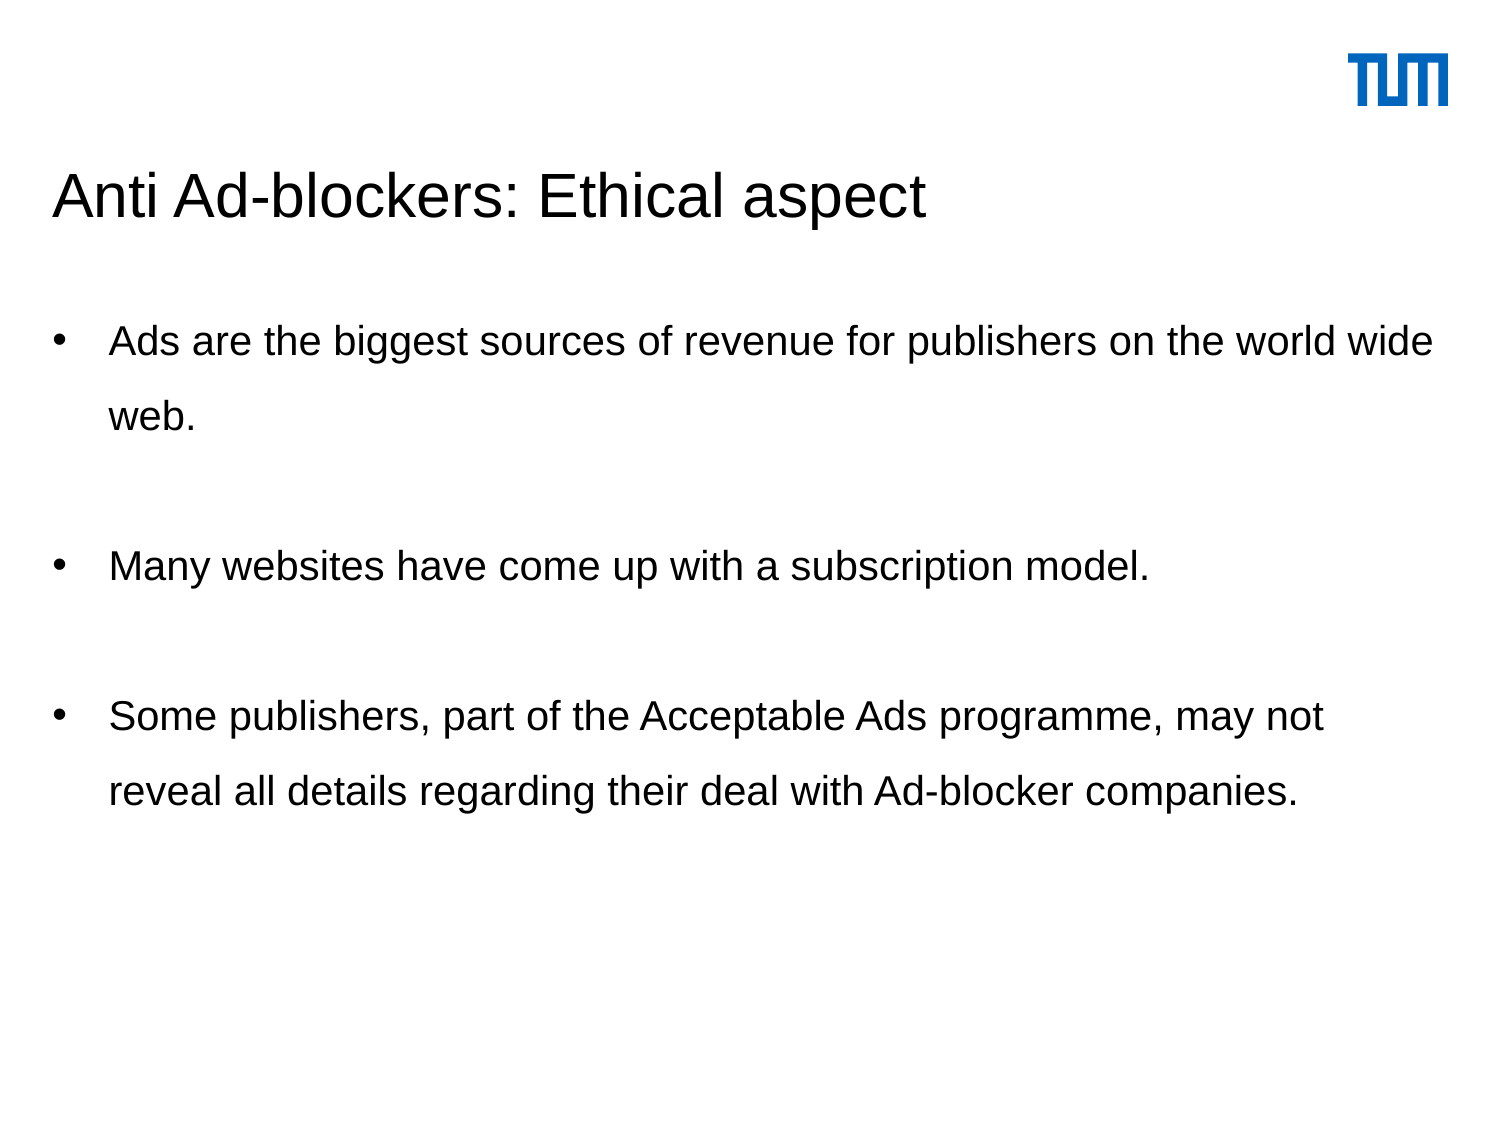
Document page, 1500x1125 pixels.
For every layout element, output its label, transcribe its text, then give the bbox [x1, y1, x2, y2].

title Anti Ad-blockers: Ethical aspect [52, 162, 1449, 231]
list Ads are the biggest sources of revenue for publishers on the world wide web. Many websites have come up with a subscription model. Some publishers, part of the Acceptable Ads programme, may not reveal all details regarding their deal with Ad-blocker companies. [52, 288, 1449, 1018]
